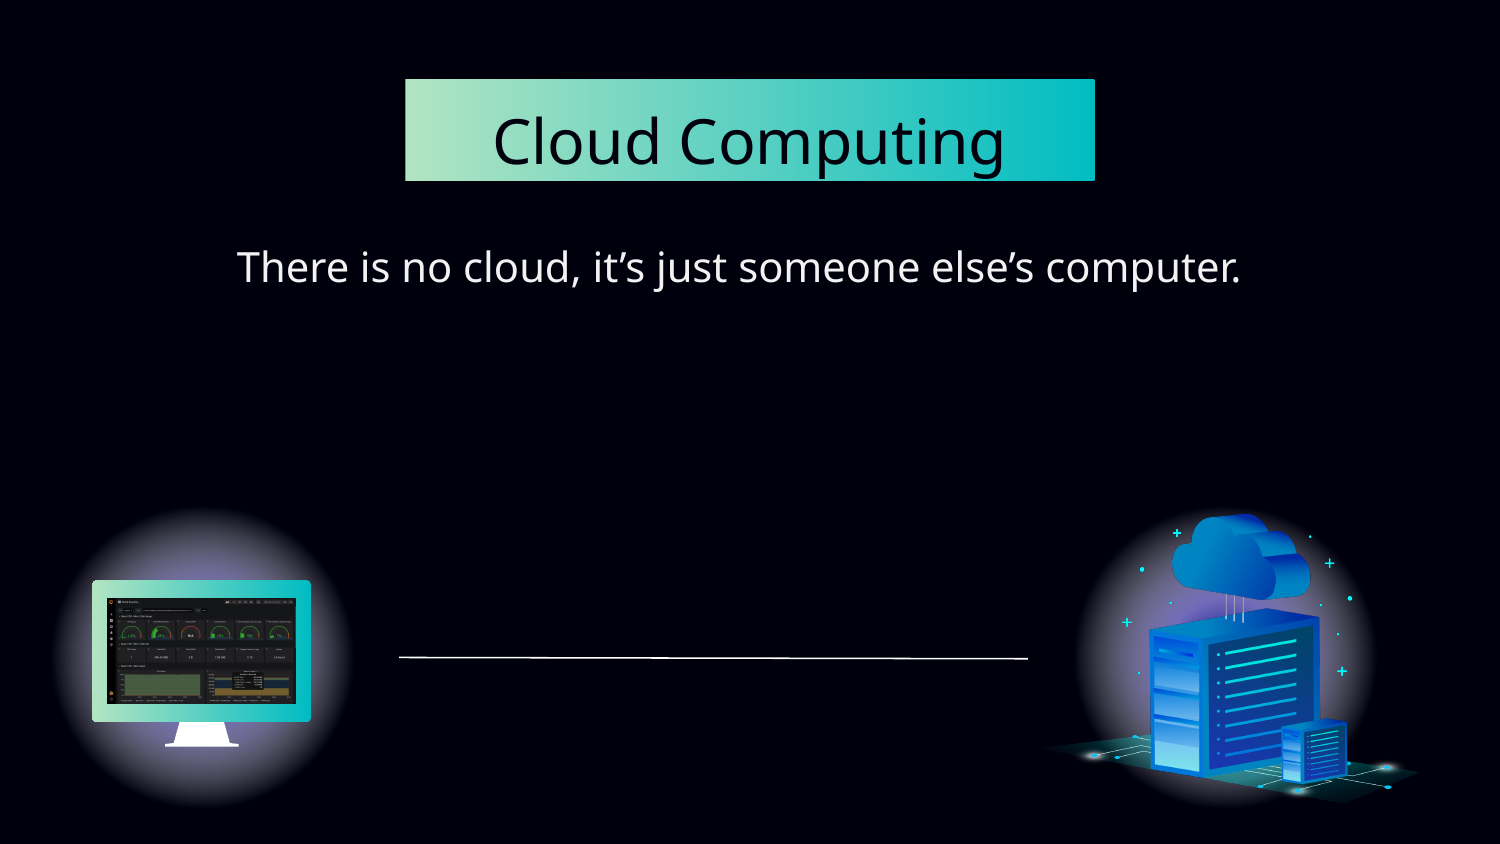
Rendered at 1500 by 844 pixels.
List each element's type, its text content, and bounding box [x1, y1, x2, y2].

subtitle There is no cloud, it’s just someone else’s computer. [100, 225, 1379, 658]
title Cloud Computing [472, 86, 1028, 181]
picture [107, 598, 297, 705]
picture [1027, 506, 1430, 811]
text_box [4, 528, 399, 808]
text_box [405, 79, 1095, 181]
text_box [92, 579, 312, 747]
